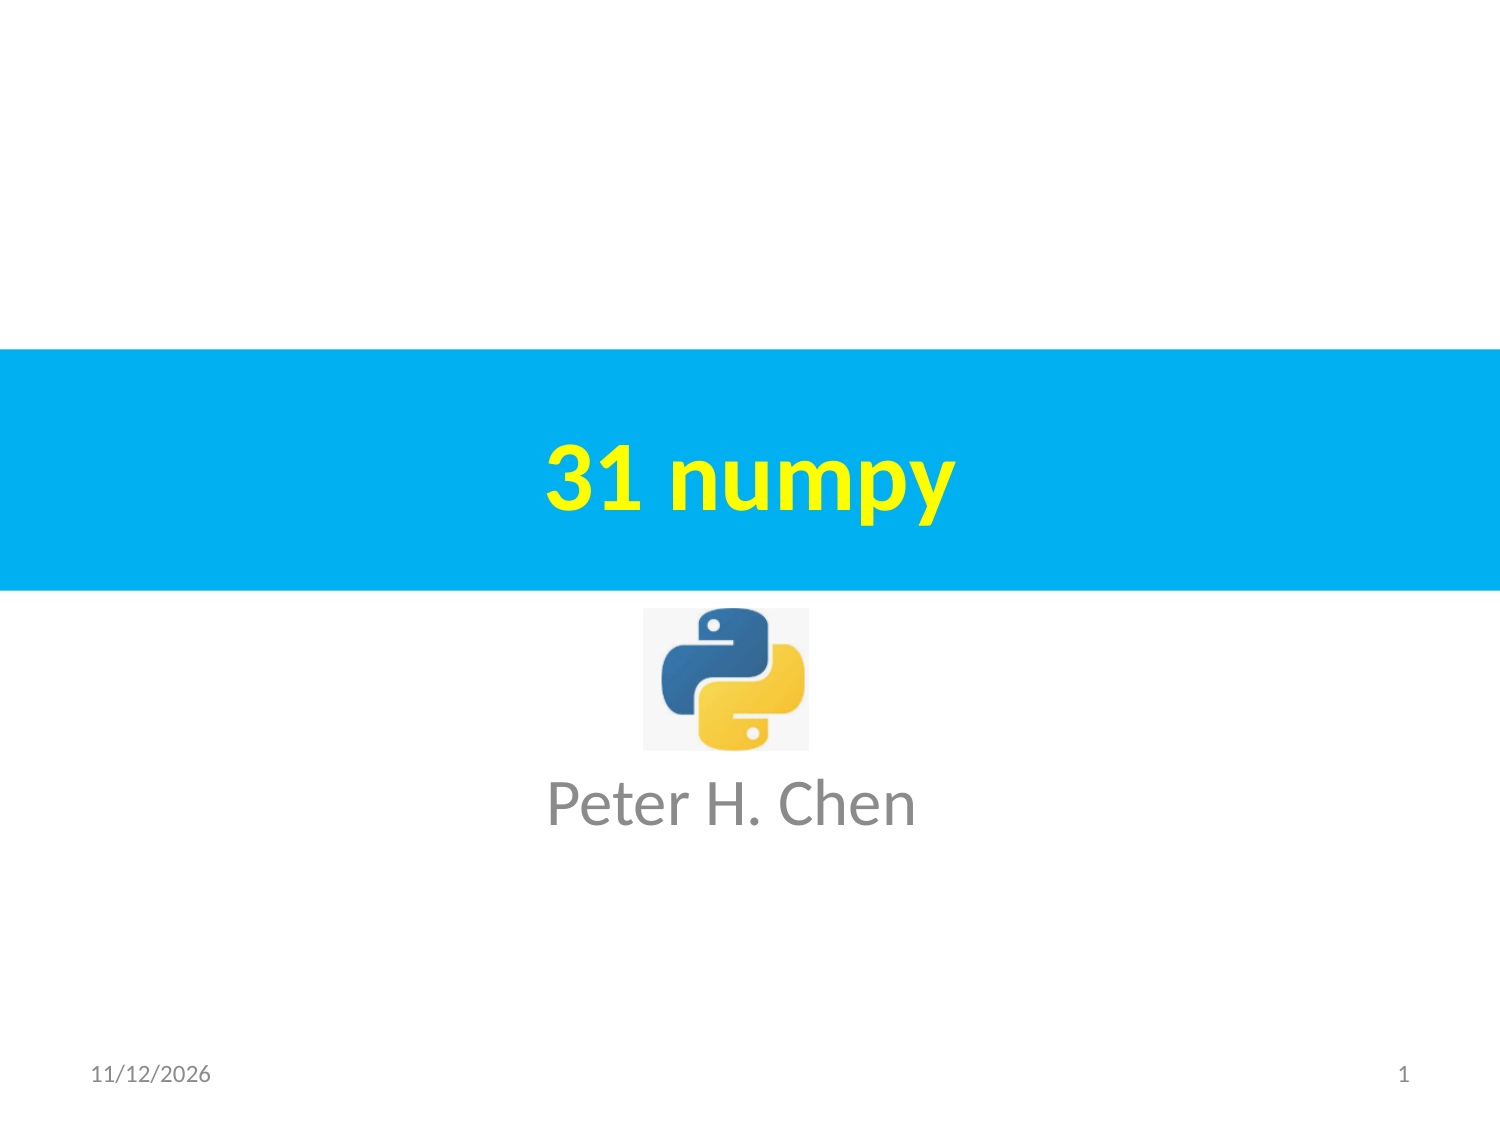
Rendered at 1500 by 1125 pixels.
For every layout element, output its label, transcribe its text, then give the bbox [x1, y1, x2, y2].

title 31 numpy [0, 349, 1500, 591]
subtitle Peter H. Chen [206, 751, 1257, 866]
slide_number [75, 1042, 425, 1103]
picture [643, 606, 809, 752]
slide_number 1 [1074, 1042, 1425, 1103]
